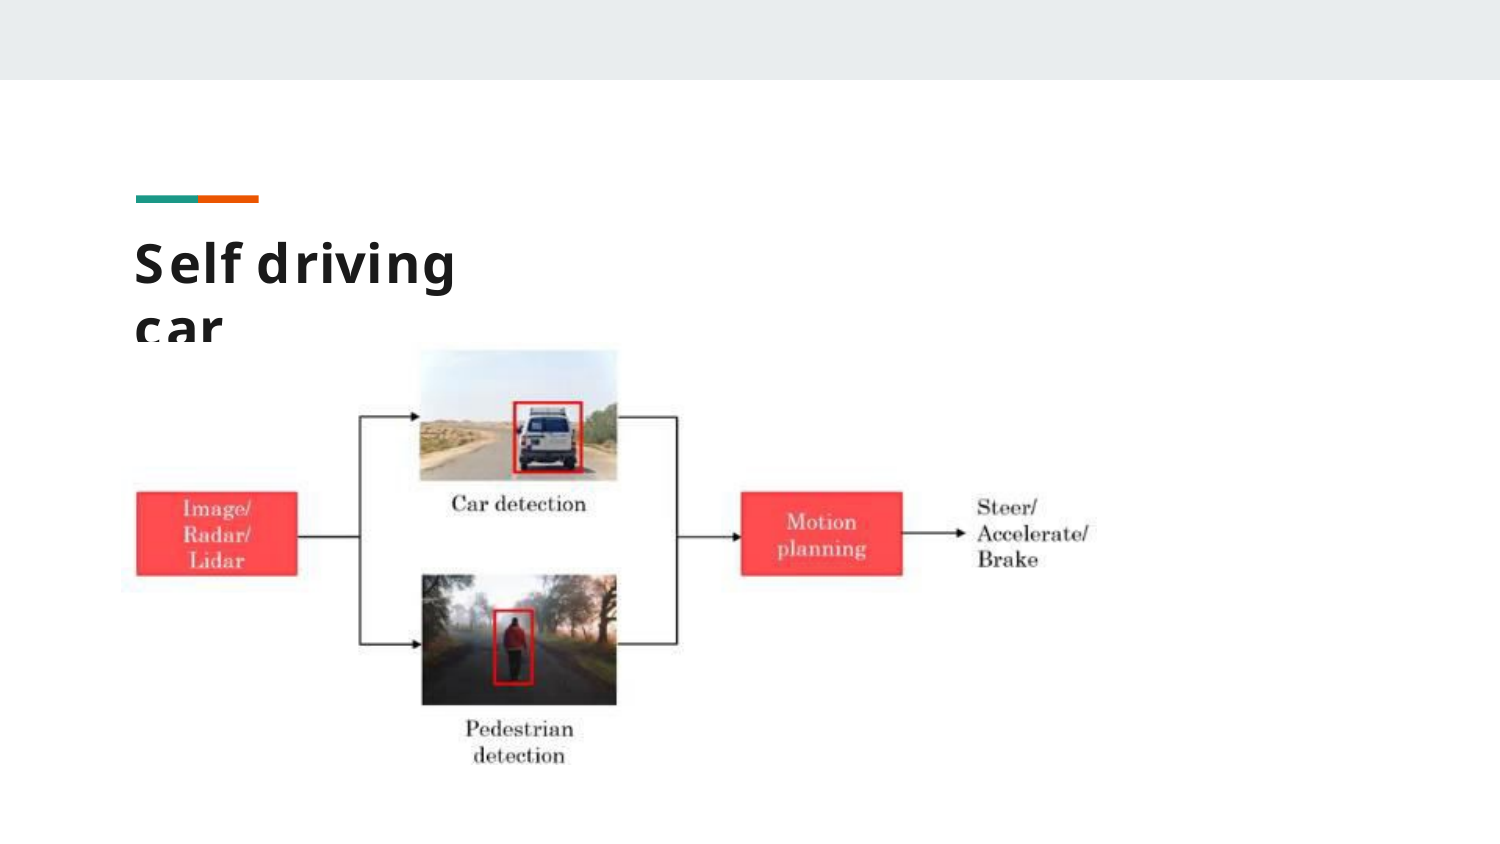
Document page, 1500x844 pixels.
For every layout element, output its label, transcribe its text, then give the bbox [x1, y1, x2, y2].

title Self driving car [132, 226, 531, 340]
picture [121, 342, 1097, 765]
